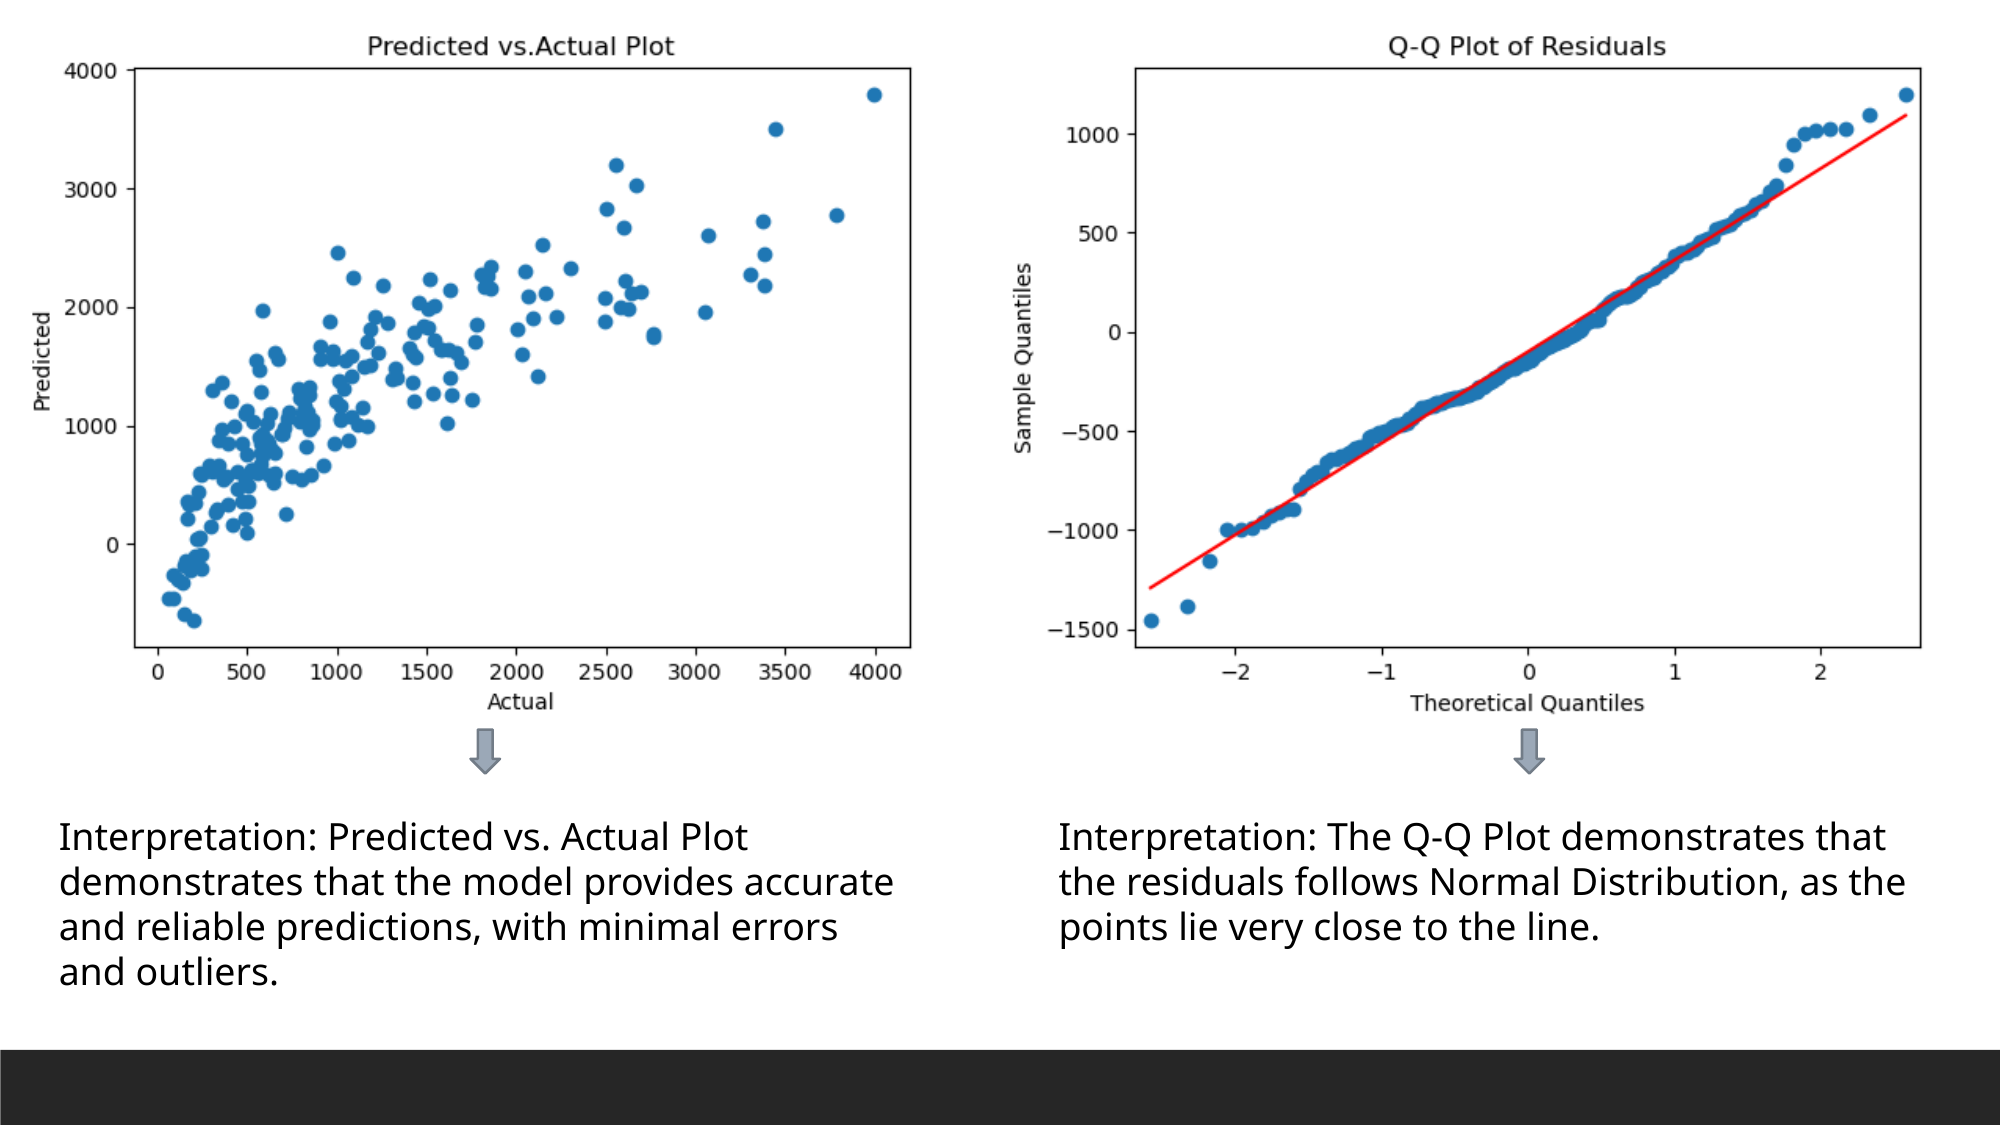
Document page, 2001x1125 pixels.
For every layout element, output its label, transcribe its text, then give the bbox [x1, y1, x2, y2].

text_box Interpretation: The Q-Q Plot demonstrates that the residuals follows Normal Distribution, as the points lie very close to the line. [1043, 805, 1936, 956]
picture [16, 21, 925, 731]
text_box [469, 739, 502, 775]
text_box [1513, 739, 1546, 775]
text_box [1072, 805, 1952, 958]
text_box Interpretation: Predicted vs. Actual Plot demonstrates that the model provides accurate and reliable predictions, with minimal errors and outliers. [44, 805, 924, 1001]
picture [999, 21, 1936, 731]
